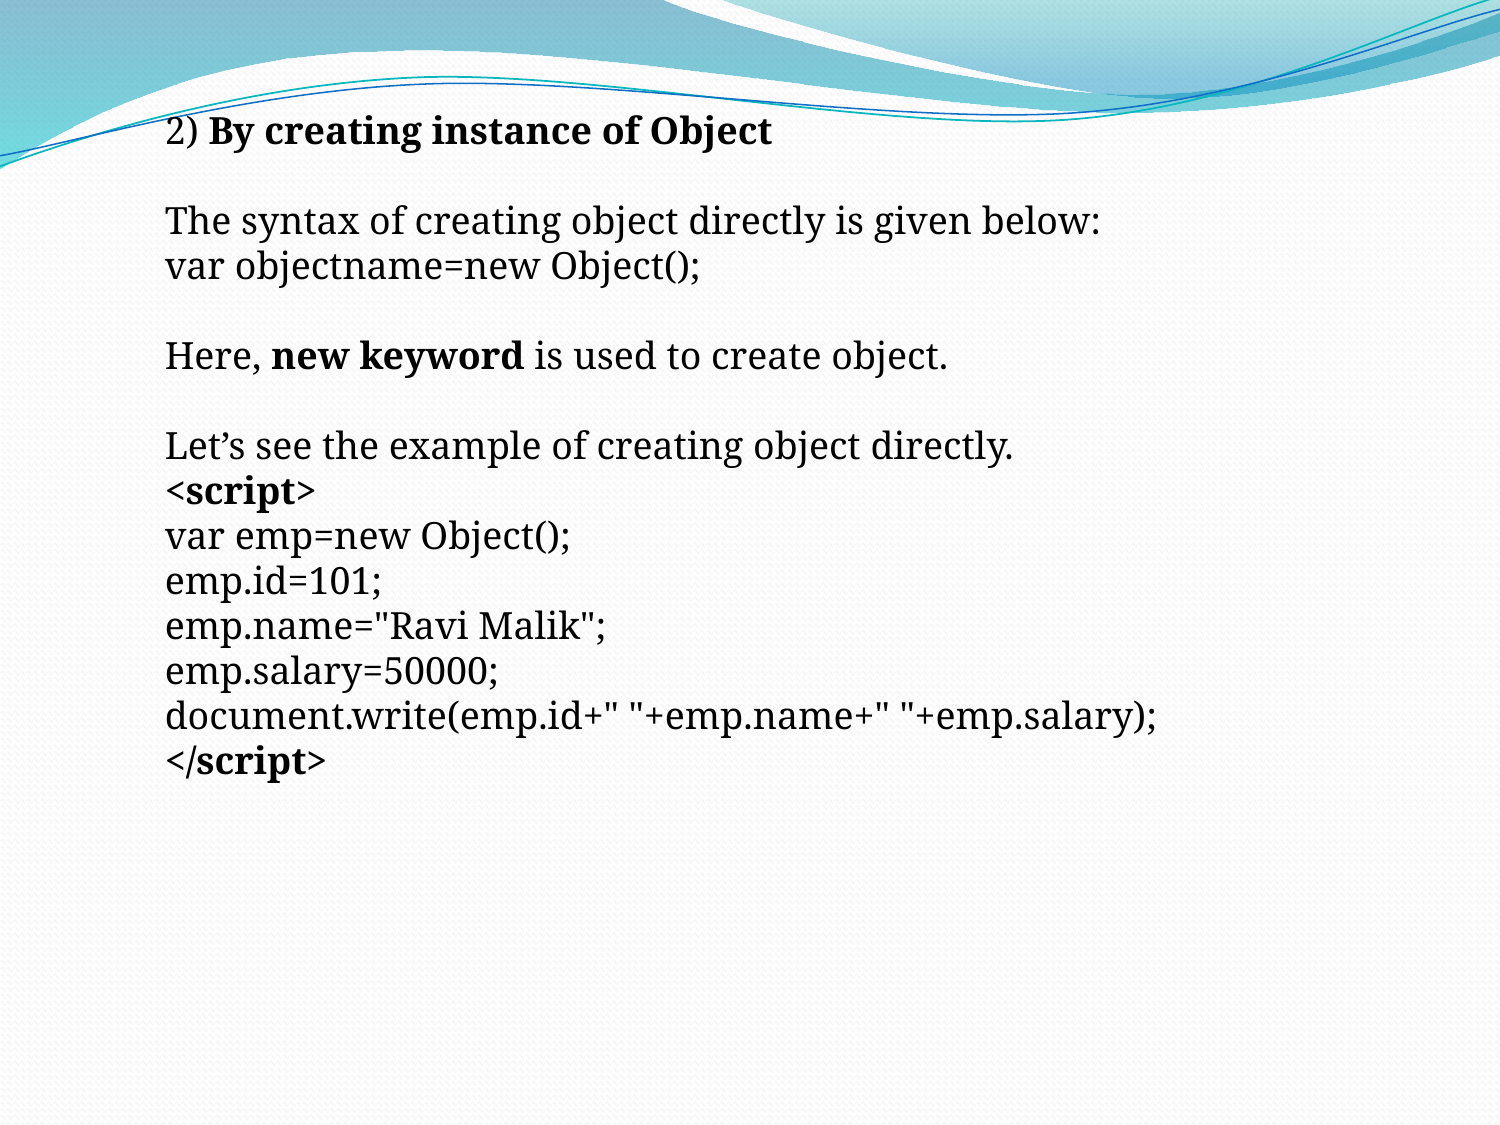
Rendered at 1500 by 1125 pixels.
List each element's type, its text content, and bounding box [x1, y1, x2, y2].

text_box 2) By creating instance of Object The syntax of creating object directly is given below: var objectname=new Object(); Here, new keyword is used to create object. Let’s see the example of creating object directly. <script> var emp=new Object(); emp.id=101; emp.name="Ravi Malik"; emp.salary=50000; document.write(emp.id+" "+emp.name+" "+emp.salary); </script> [150, 99, 1325, 925]
